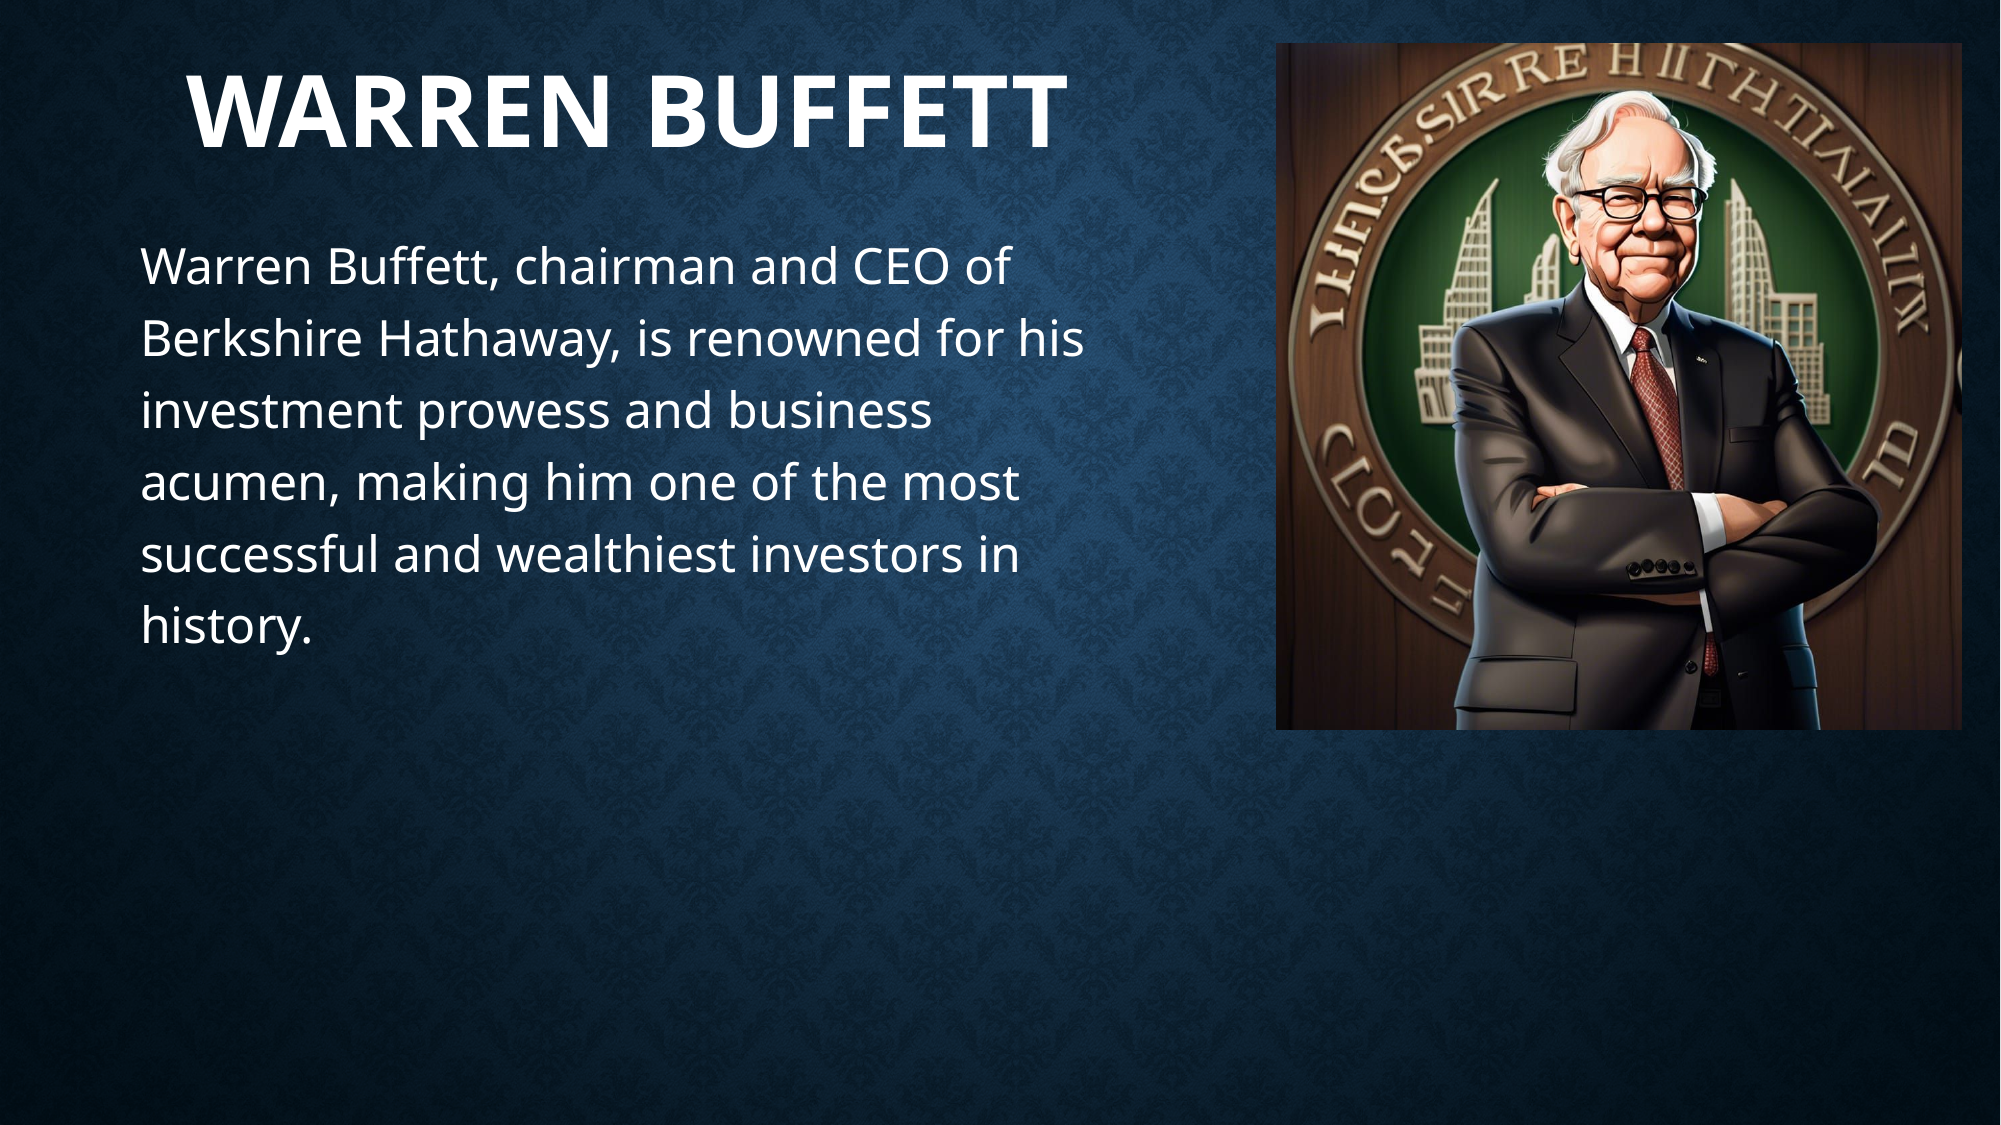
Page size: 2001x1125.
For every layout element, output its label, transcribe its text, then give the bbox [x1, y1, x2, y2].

subtitle Warren Buffett, chairman and CEO of Berkshire Hathaway, is renowned for his investment prowess and business acumen, making him one of the most successful and wealthiest investors in history. [125, 214, 1132, 808]
picture [1275, 43, 1962, 730]
title Warren Buffett [93, 43, 1164, 177]
